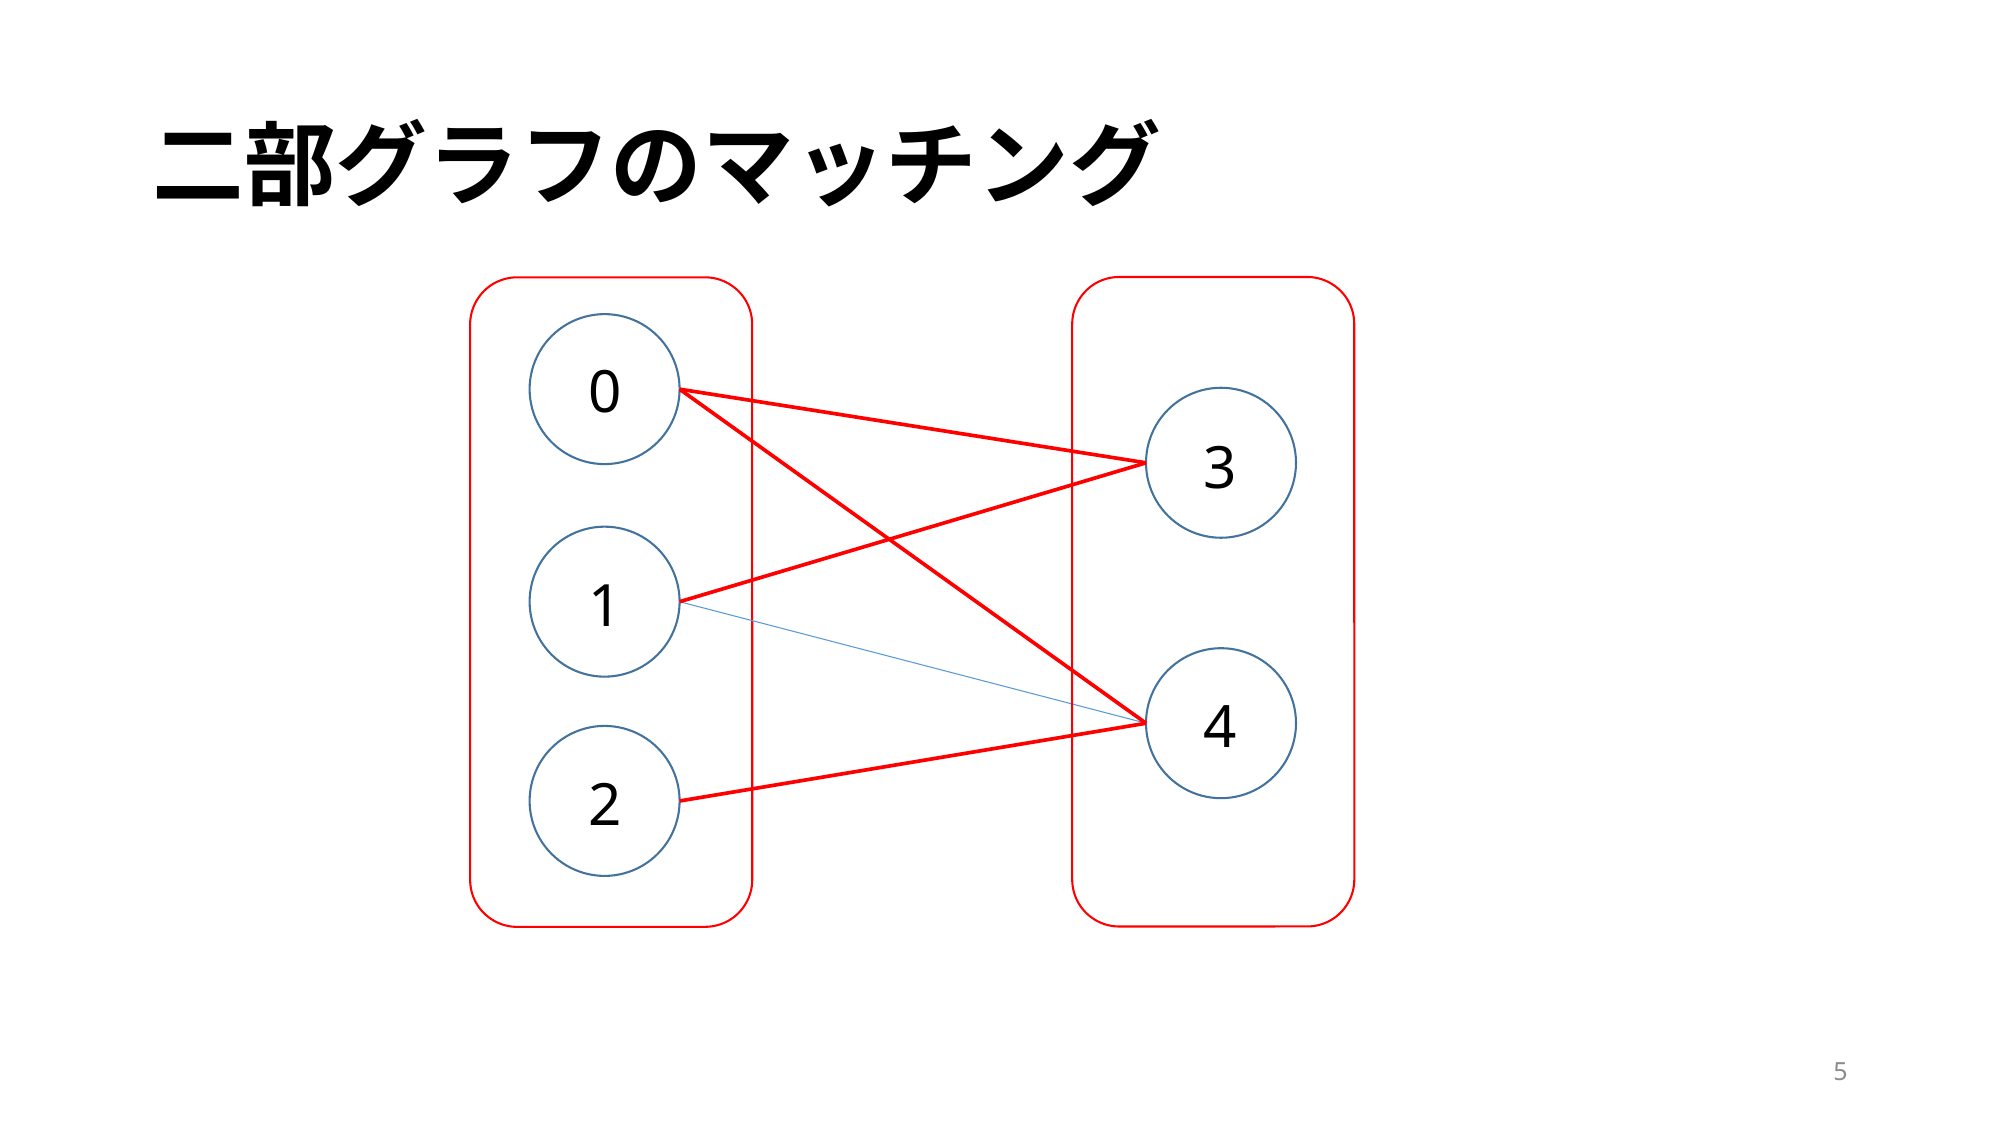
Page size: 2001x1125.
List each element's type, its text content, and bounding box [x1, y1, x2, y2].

text_box 0 [573, 346, 637, 432]
title 二部グラフのマッチング [137, 59, 1863, 278]
text_box [528, 525, 679, 678]
slide_number 4 [1412, 1042, 1863, 1103]
text_box 1 [573, 560, 637, 646]
text_box [528, 724, 681, 877]
text_box [469, 278, 754, 928]
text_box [679, 602, 1146, 724]
text_box [528, 313, 681, 466]
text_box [679, 389, 1146, 462]
text_box 2 [573, 759, 637, 845]
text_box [679, 462, 1146, 602]
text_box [679, 724, 1146, 801]
text_box [1071, 275, 1356, 928]
